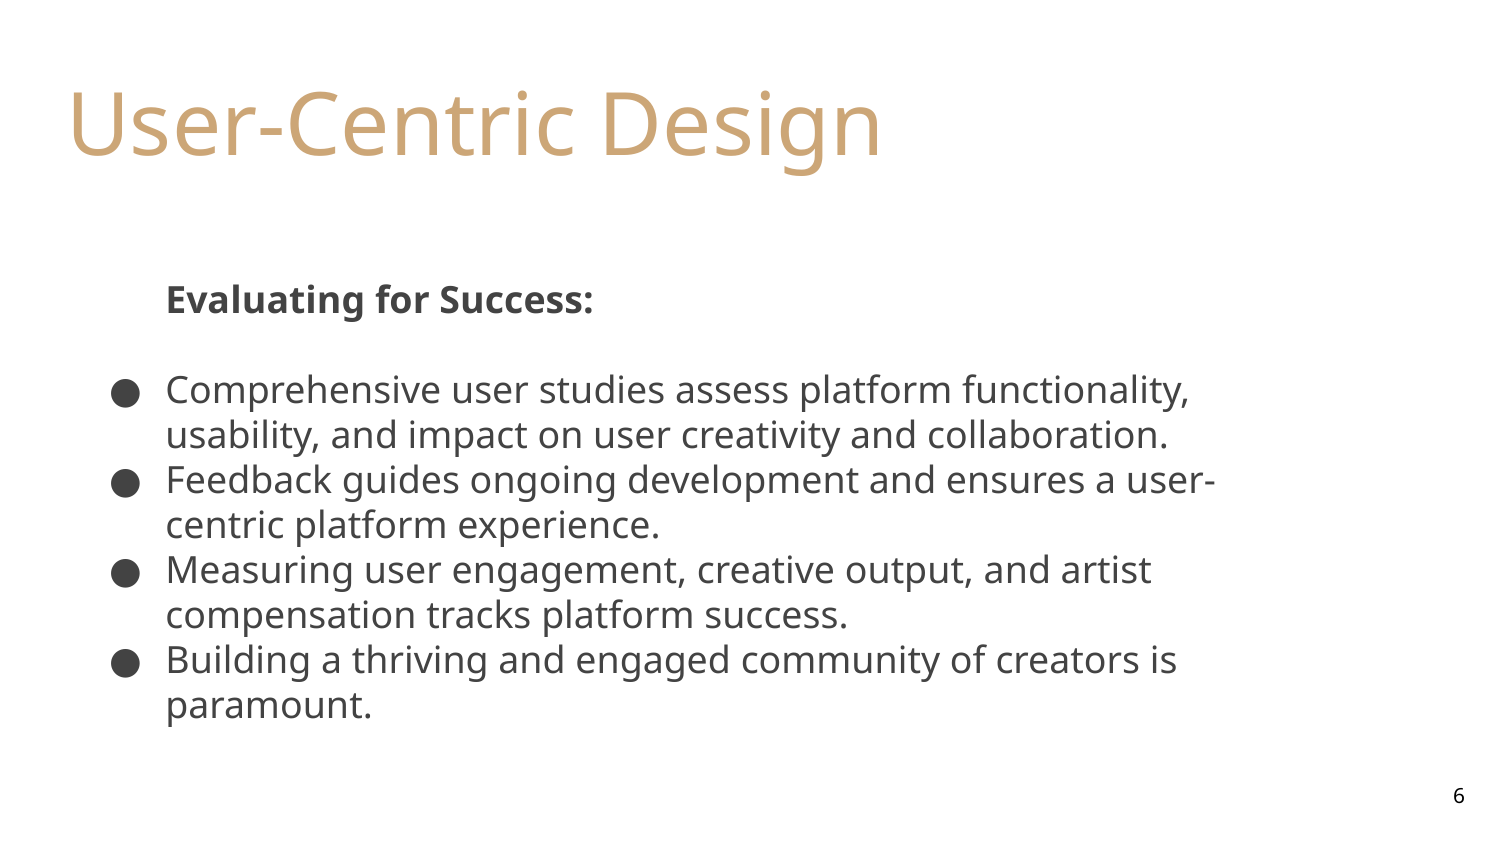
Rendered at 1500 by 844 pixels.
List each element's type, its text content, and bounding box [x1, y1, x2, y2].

title User-Centric Design [51, 51, 1449, 189]
text_box Evaluating for Success: Comprehensive user studies assess platform functionality, usability, and impact on user creativity and collaboration. Feedback guides ongoing development and ensures a user-centric platform experience. Measuring user engagement, creative output, and artist compensation tracks platform success. Building a thriving and engaged community of creators is paramount. [75, 216, 1342, 742]
slide_number ‹#› [1389, 764, 1480, 830]
